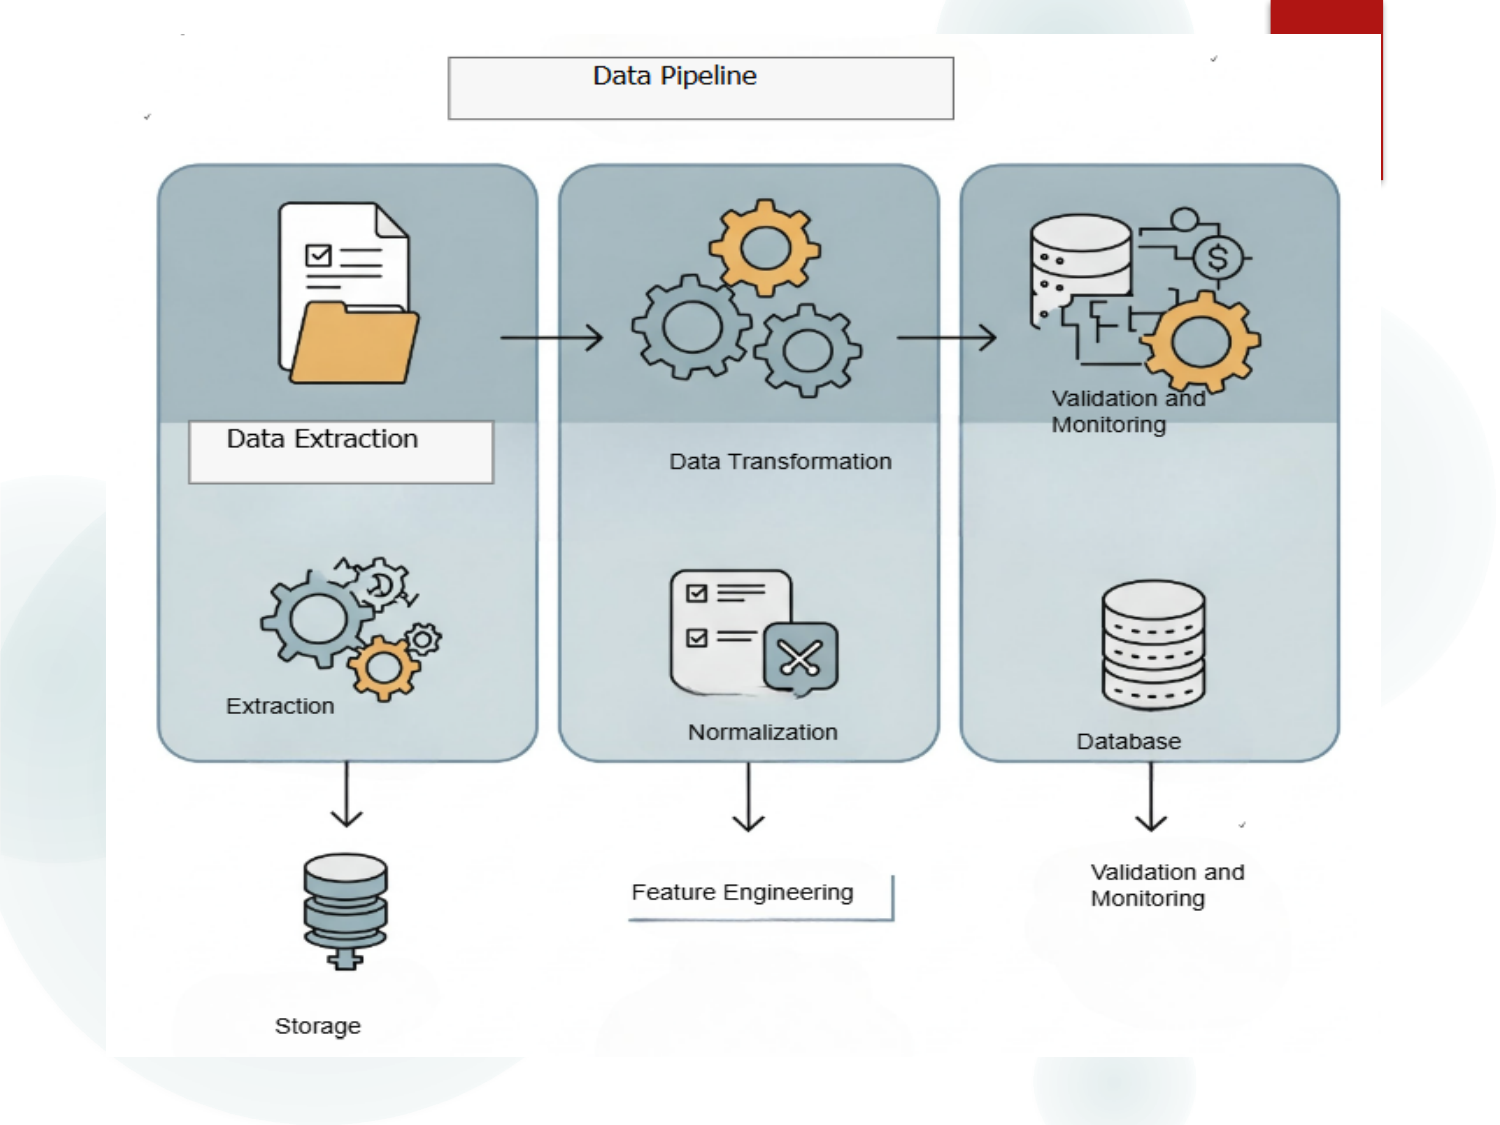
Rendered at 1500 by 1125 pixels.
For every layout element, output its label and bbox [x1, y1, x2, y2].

picture [106, 34, 1381, 1057]
